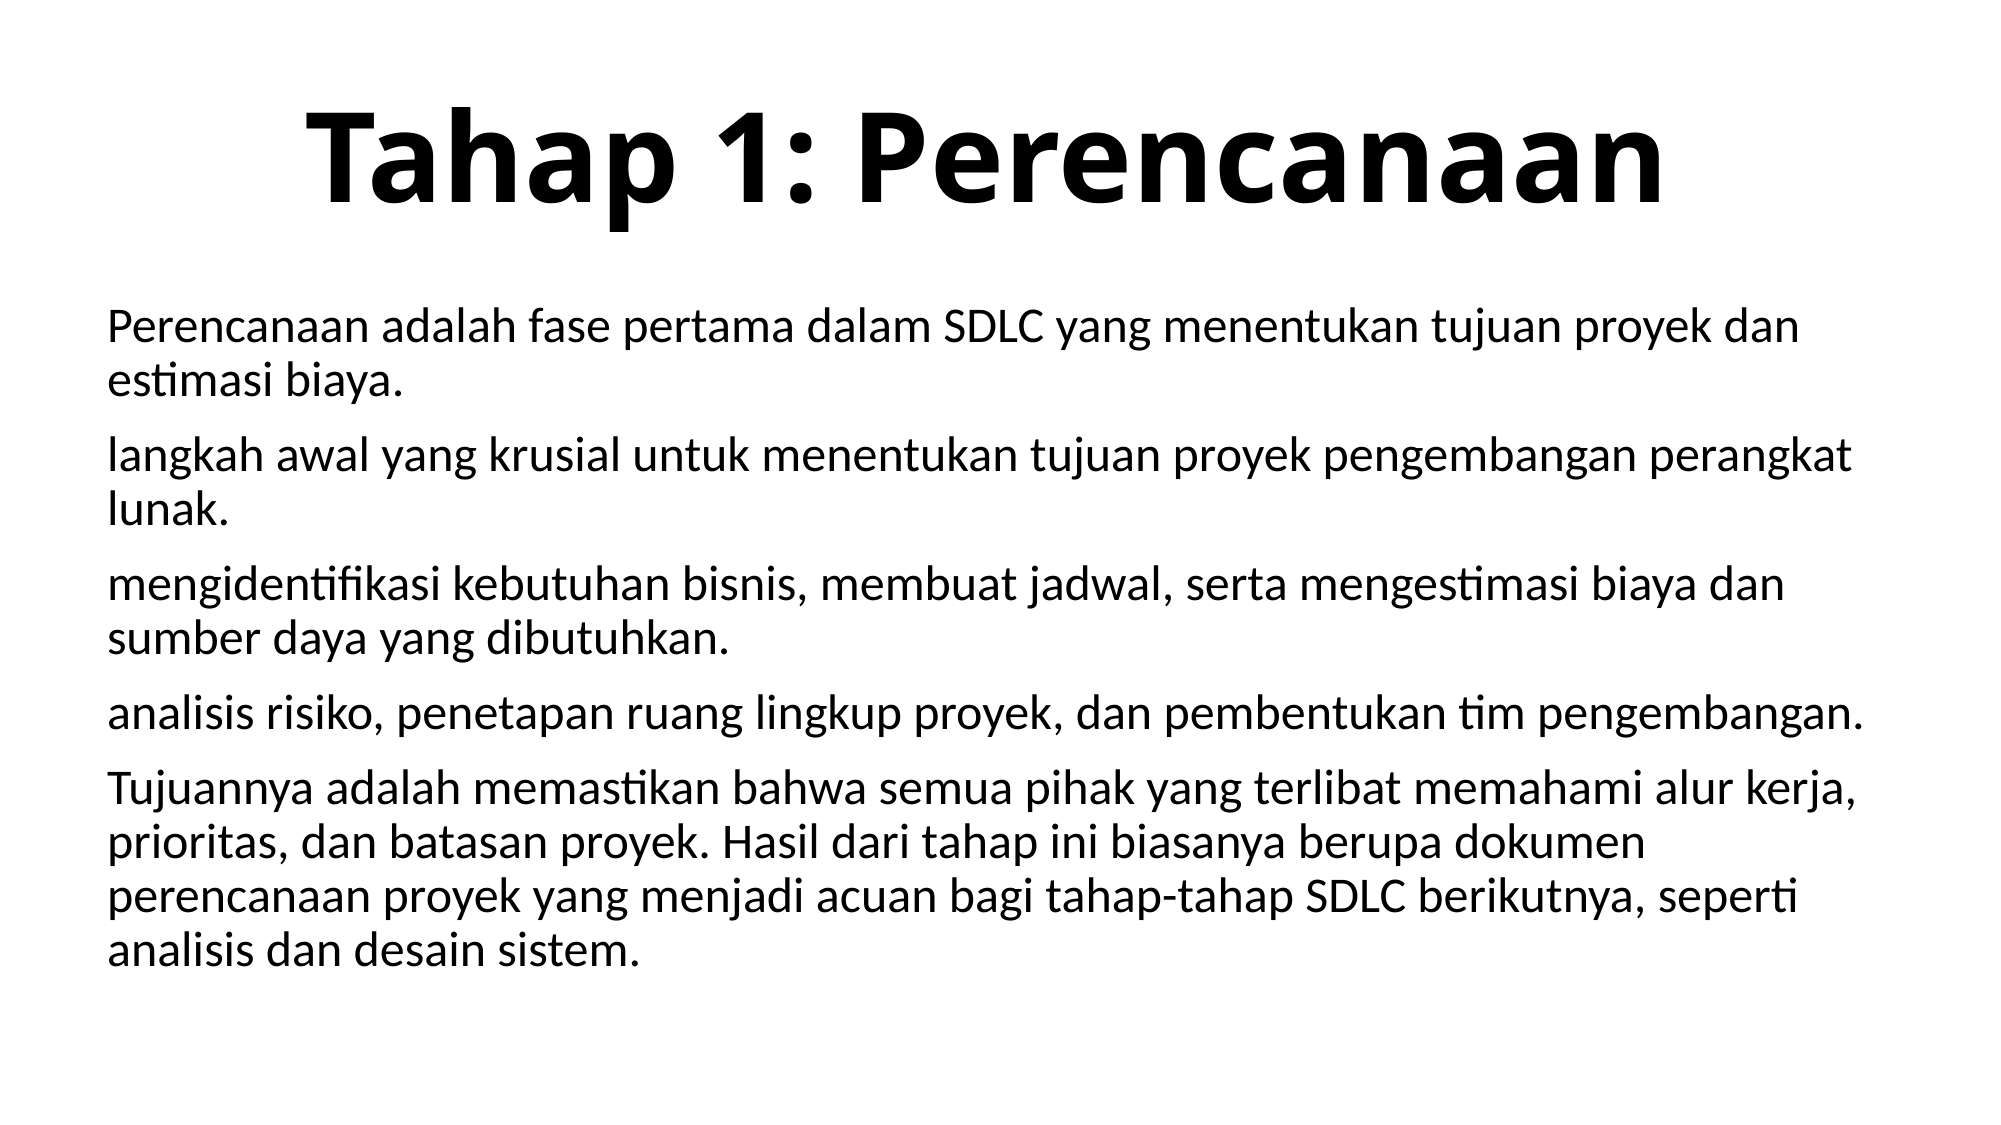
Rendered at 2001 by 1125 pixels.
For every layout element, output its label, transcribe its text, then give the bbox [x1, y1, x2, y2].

subtitle Perencanaan adalah fase pertama dalam SDLC yang menentukan tujuan proyek dan estimasi biaya. langkah awal yang krusial untuk menentukan tujuan proyek pengembangan perangkat lunak. mengidentifikasi kebutuhan bisnis, membuat jadwal, serta mengestimasi biaya dan sumber daya yang dibutuhkan. analisis risiko, penetapan ruang lingkup proyek, dan pembentukan tim pengembangan. Tujuannya adalah memastikan bahwa semua pihak yang terlibat memahami alur kerja, prioritas, dan batasan proyek. Hasil dari tahap ini biasanya berupa dokumen perencanaan proyek yang menjadi acuan bagi tahap-tahap SDLC berikutnya, seperti analisis dan desain sistem. [92, 292, 1918, 1043]
title Tahap 1: Perencanaan [237, 65, 1738, 238]
